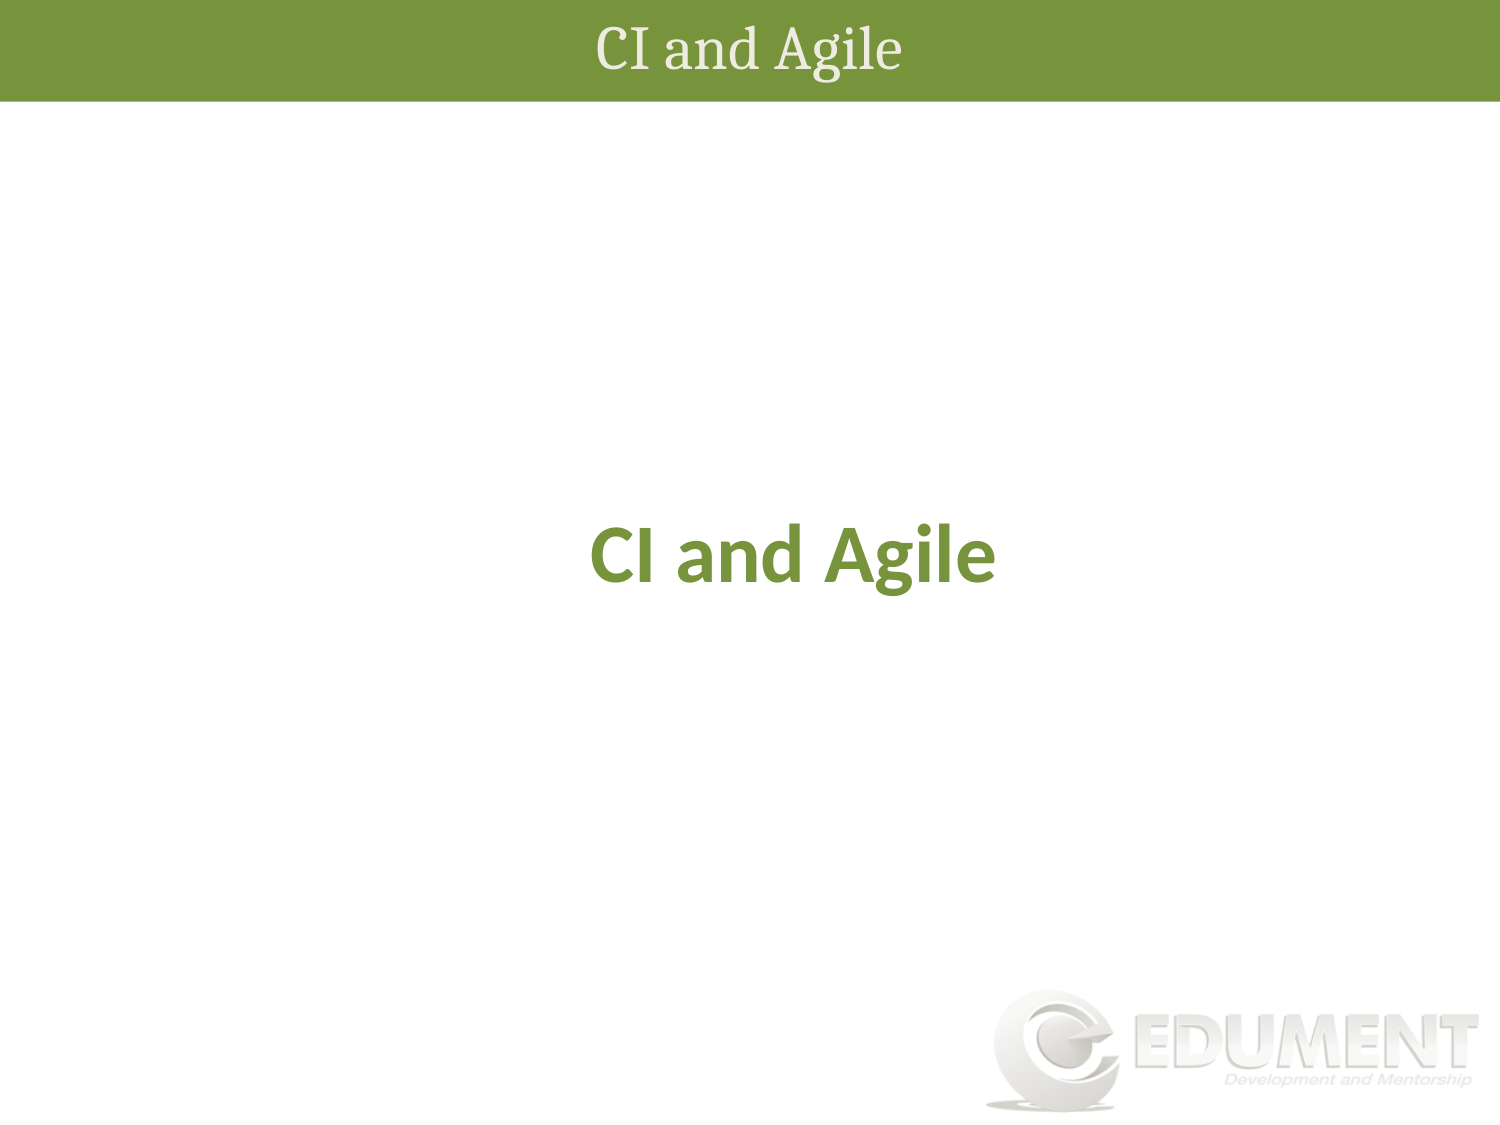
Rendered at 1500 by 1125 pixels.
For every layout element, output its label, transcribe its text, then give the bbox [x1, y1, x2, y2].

text_box CI and Agile [0, 0, 1500, 102]
text_box CI and Agile [220, 491, 1367, 587]
